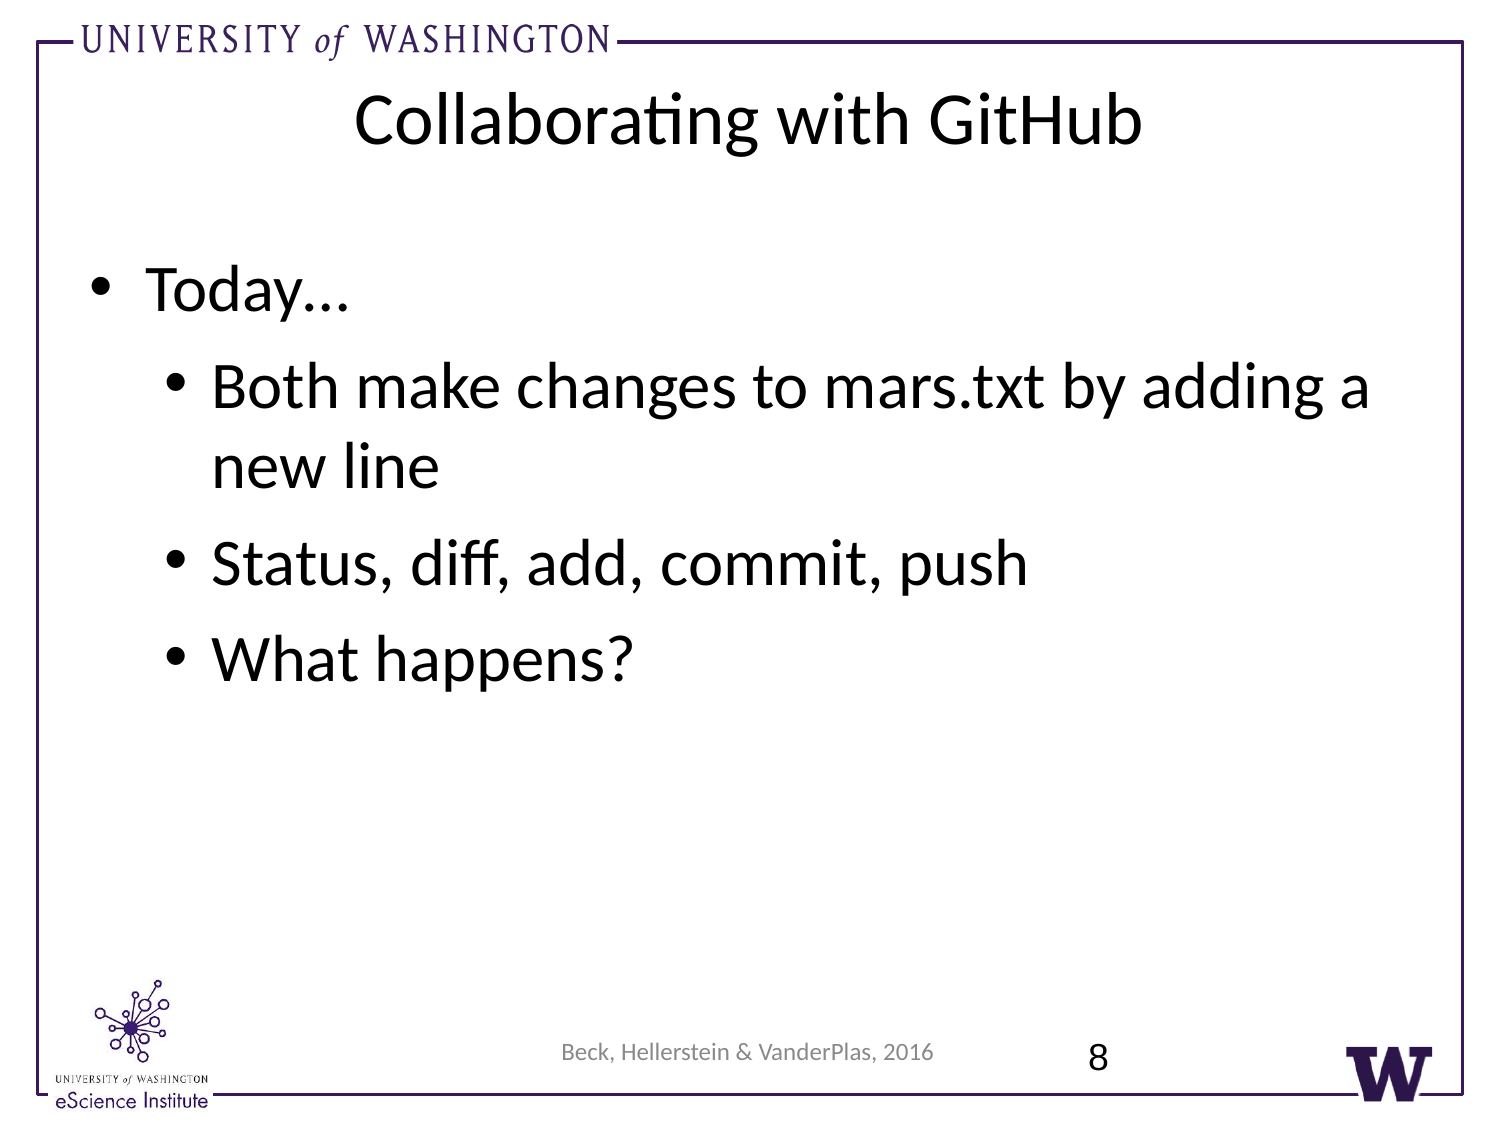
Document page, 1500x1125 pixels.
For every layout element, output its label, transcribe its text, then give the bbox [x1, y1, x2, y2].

picture [81, 24, 609, 61]
picture [48, 978, 213, 1113]
text_box Collaborating with GitHub [74, 62, 1425, 200]
text_box 8 [1073, 1024, 1300, 1085]
text_box Today… Both make changes to mars.txt by adding a new line Status, diff, add, commit, push What happens? [74, 237, 1425, 948]
picture [1339, 1041, 1438, 1107]
footer Beck, Hellerstein & VanderPlas, 2016 [510, 1027, 986, 1088]
